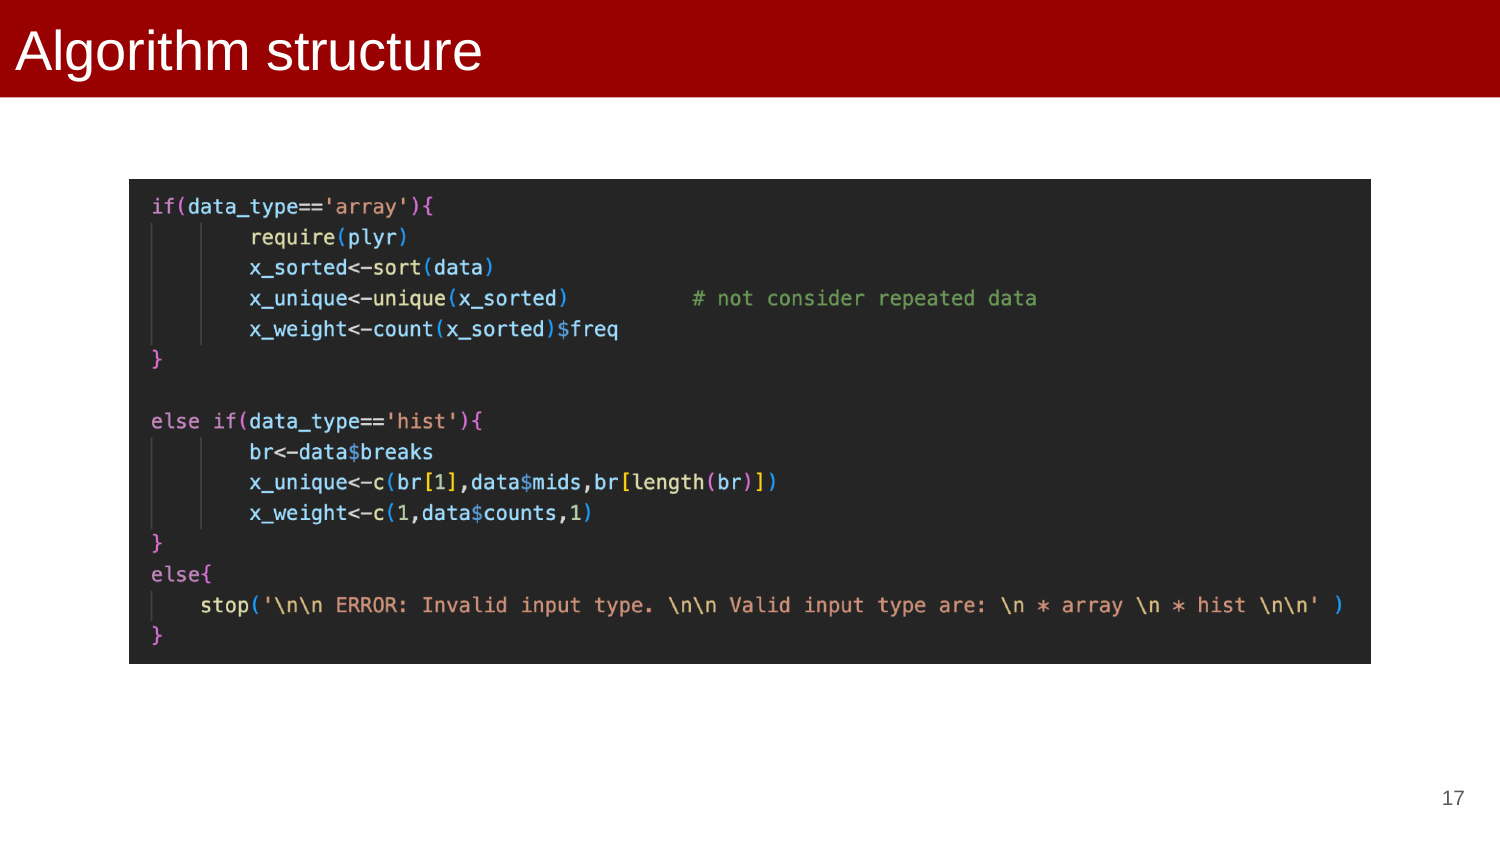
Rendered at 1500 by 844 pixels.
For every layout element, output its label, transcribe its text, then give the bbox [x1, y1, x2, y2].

title Algorithm structure [0, 0, 1500, 98]
picture [129, 179, 1371, 665]
slide_number ‹#› [1389, 764, 1480, 830]
